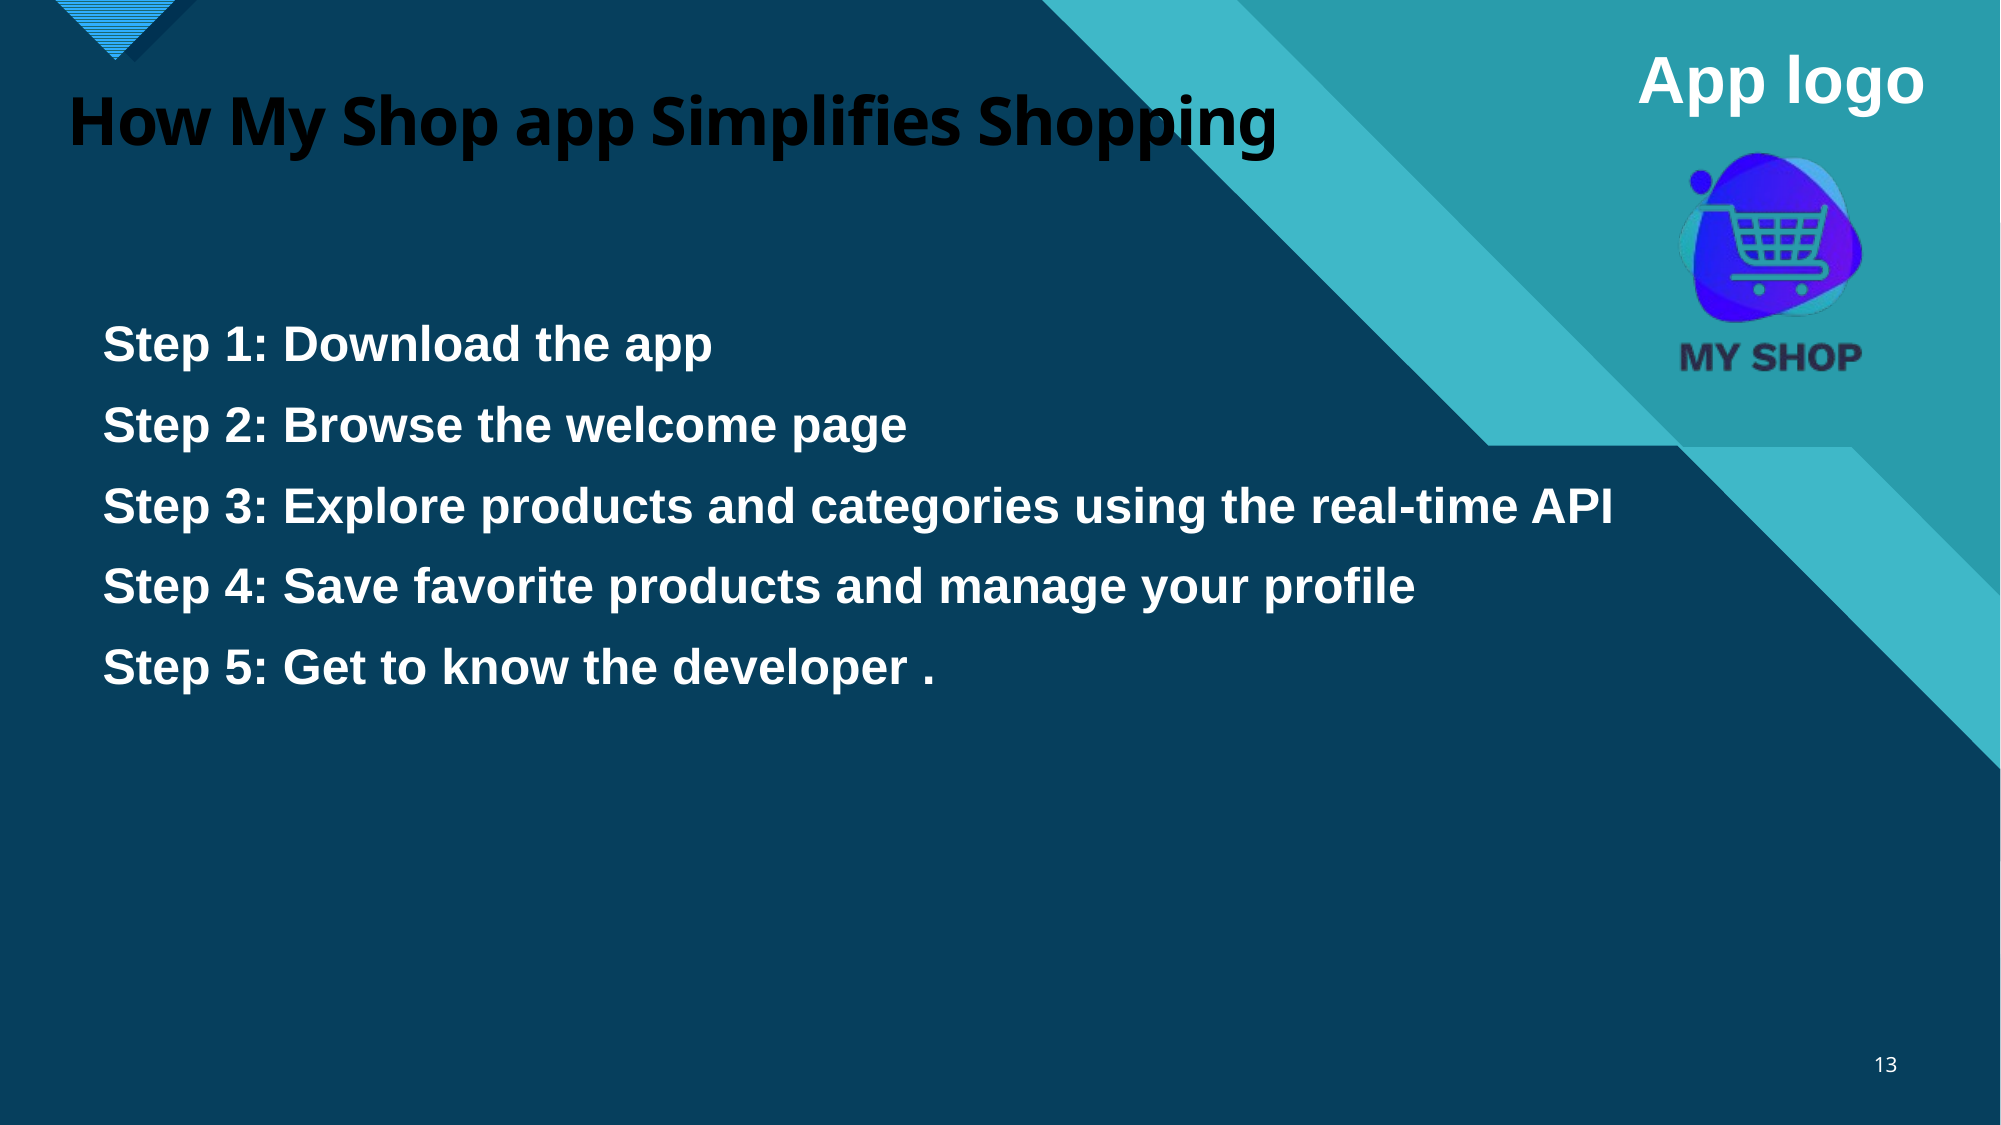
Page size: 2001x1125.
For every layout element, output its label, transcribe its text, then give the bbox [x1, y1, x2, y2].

text_box Step 1: Download the app Step 2: Browse the welcome page Step 3: Explore products and categories using the real-time API Step 4: Save favorite products and manage your profile Step 5: Get to know the developer . [87, 223, 1733, 1096]
text_box App logo [1622, 29, 2000, 135]
title How My Shop app Simplifies Shopping [52, 80, 1615, 169]
picture [1614, 124, 1928, 437]
slide_number 13 [1845, 1035, 1913, 1096]
